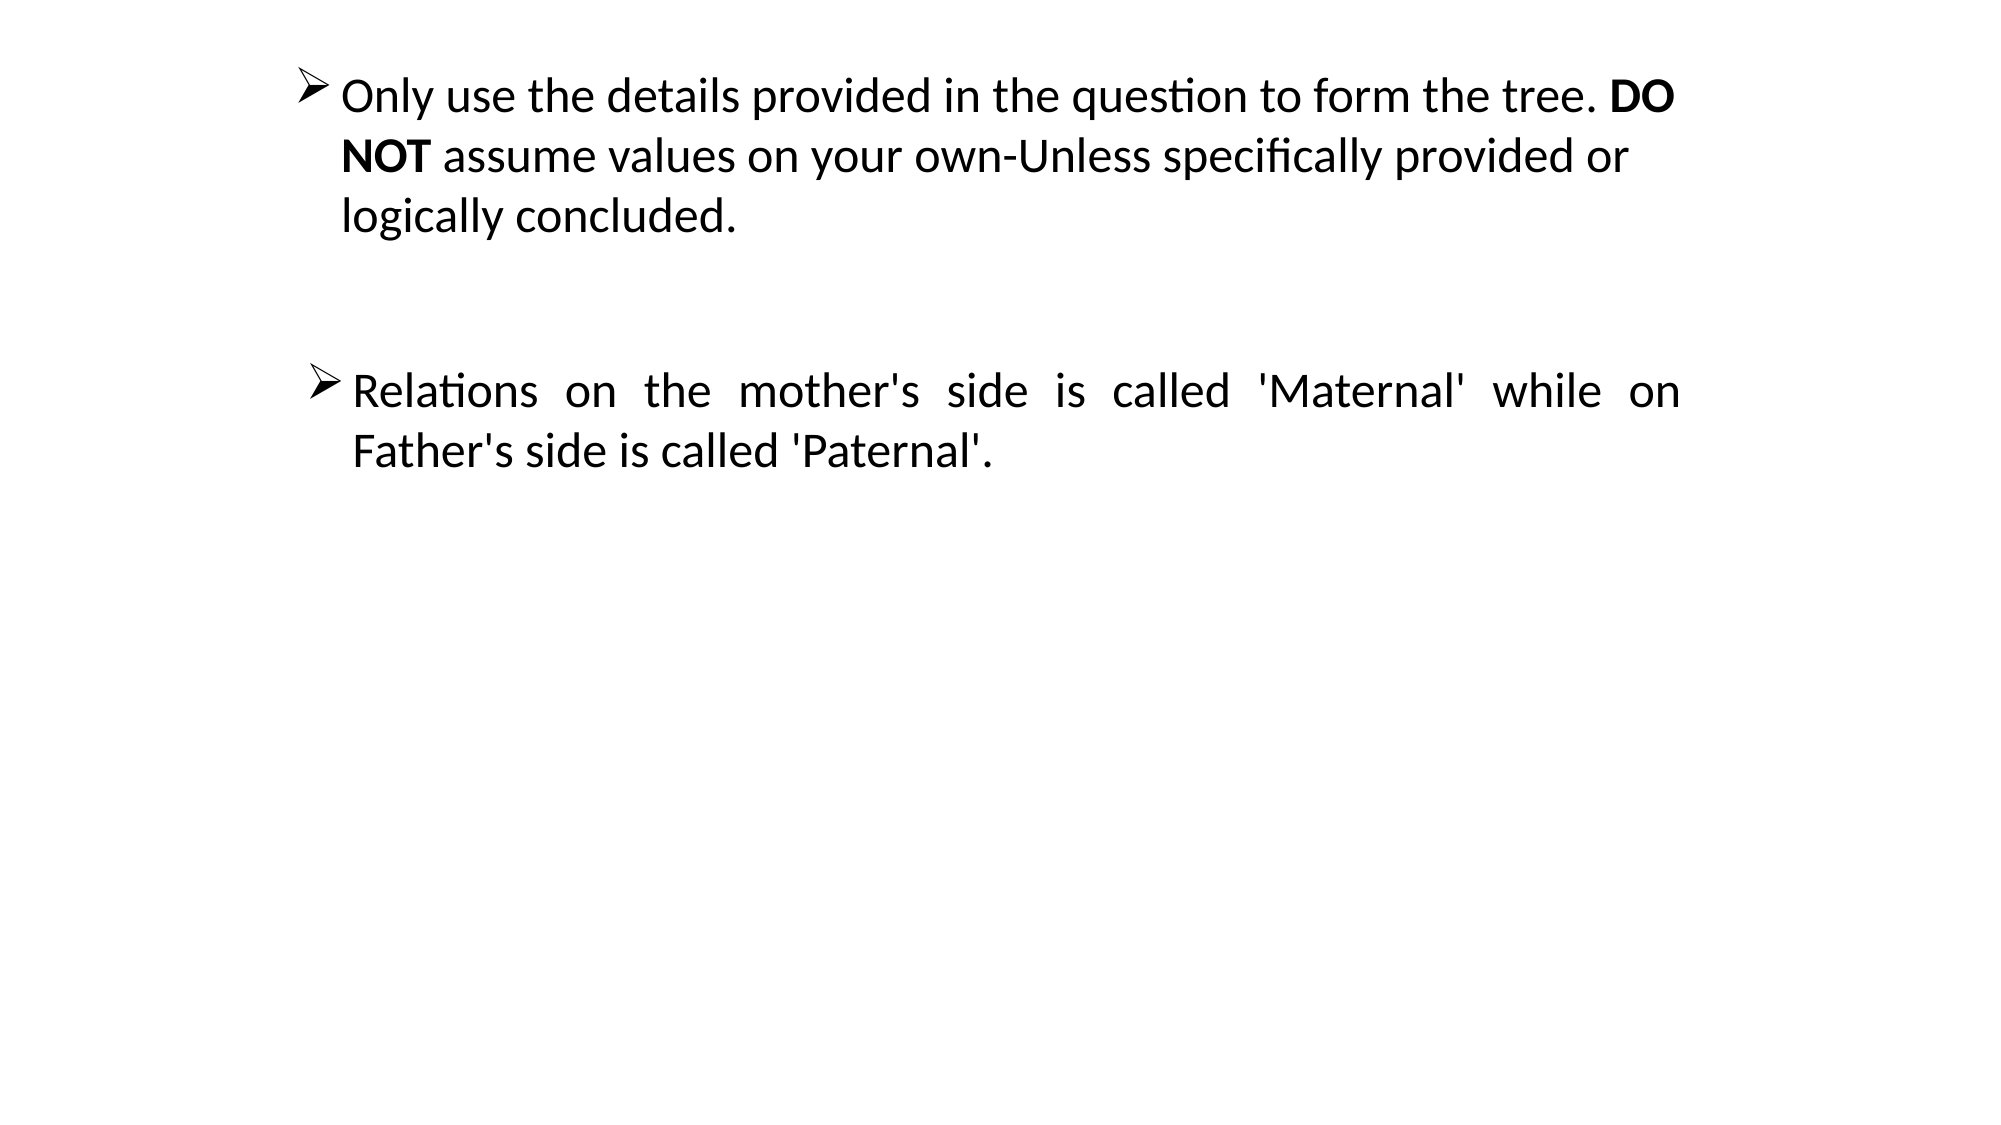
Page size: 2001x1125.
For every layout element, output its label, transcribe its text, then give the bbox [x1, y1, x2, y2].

text_box Relations on the mother's side is called 'Maternal' while on Father's side is called 'Paternal'. [291, 349, 1697, 485]
text_box Only use the details provided in the question to form the tree. DO NOT assume values on your own-Unless specifically provided or logically concluded. [279, 54, 1697, 250]
